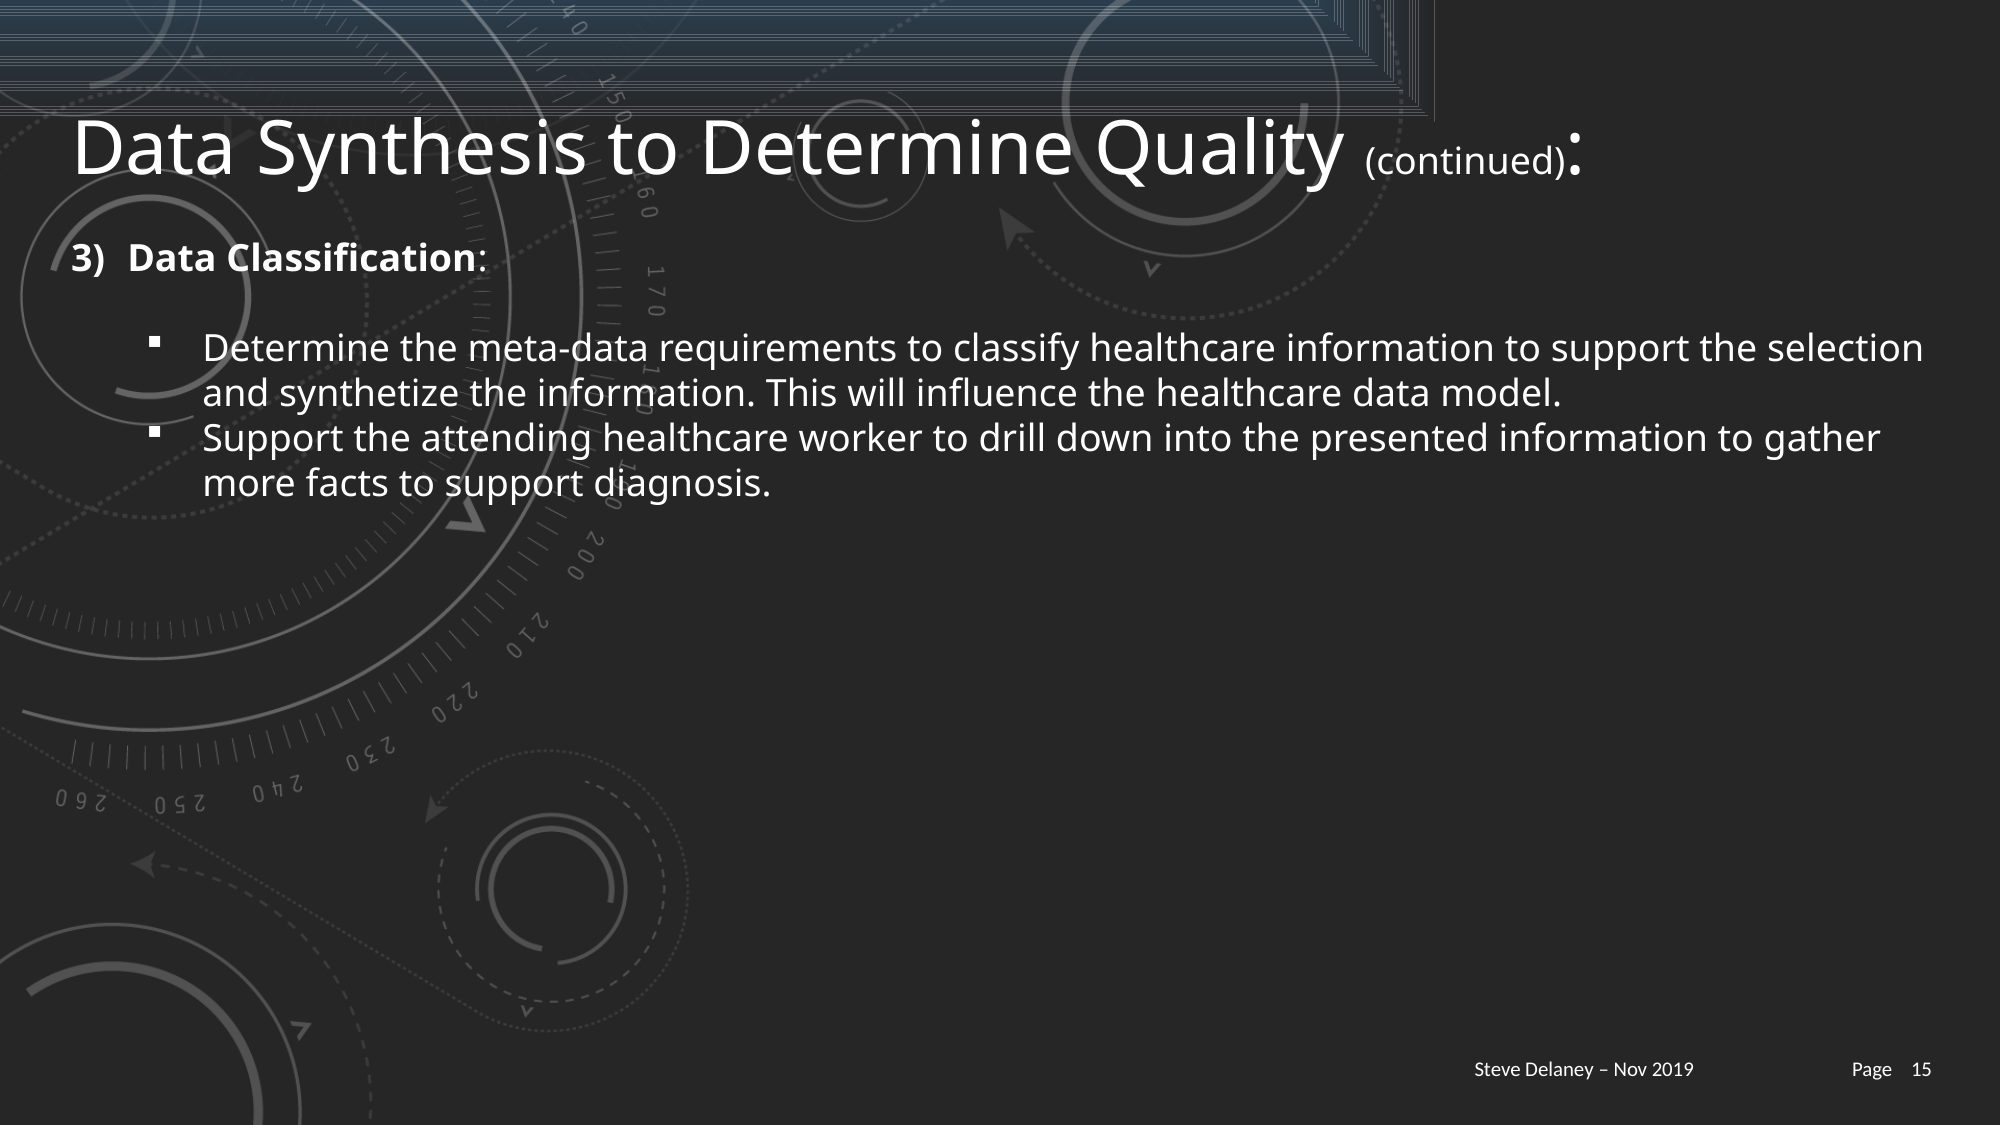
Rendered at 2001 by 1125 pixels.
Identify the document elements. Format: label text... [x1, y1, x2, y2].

slide_number Page 15 [1733, 1037, 1948, 1100]
picture [0, 0, 2000, 1125]
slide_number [1446, 1037, 1709, 1100]
text_box Data Synthesis to Determine Quality (continued): Data Classification: Determine the meta-data requirements to classify healthcare information to support the selection and synthetize the information. This will influence the healthcare data model. Support the attending healthcare worker to drill down into the presented information to gather more facts to support diagnosis. [56, 92, 1948, 857]
